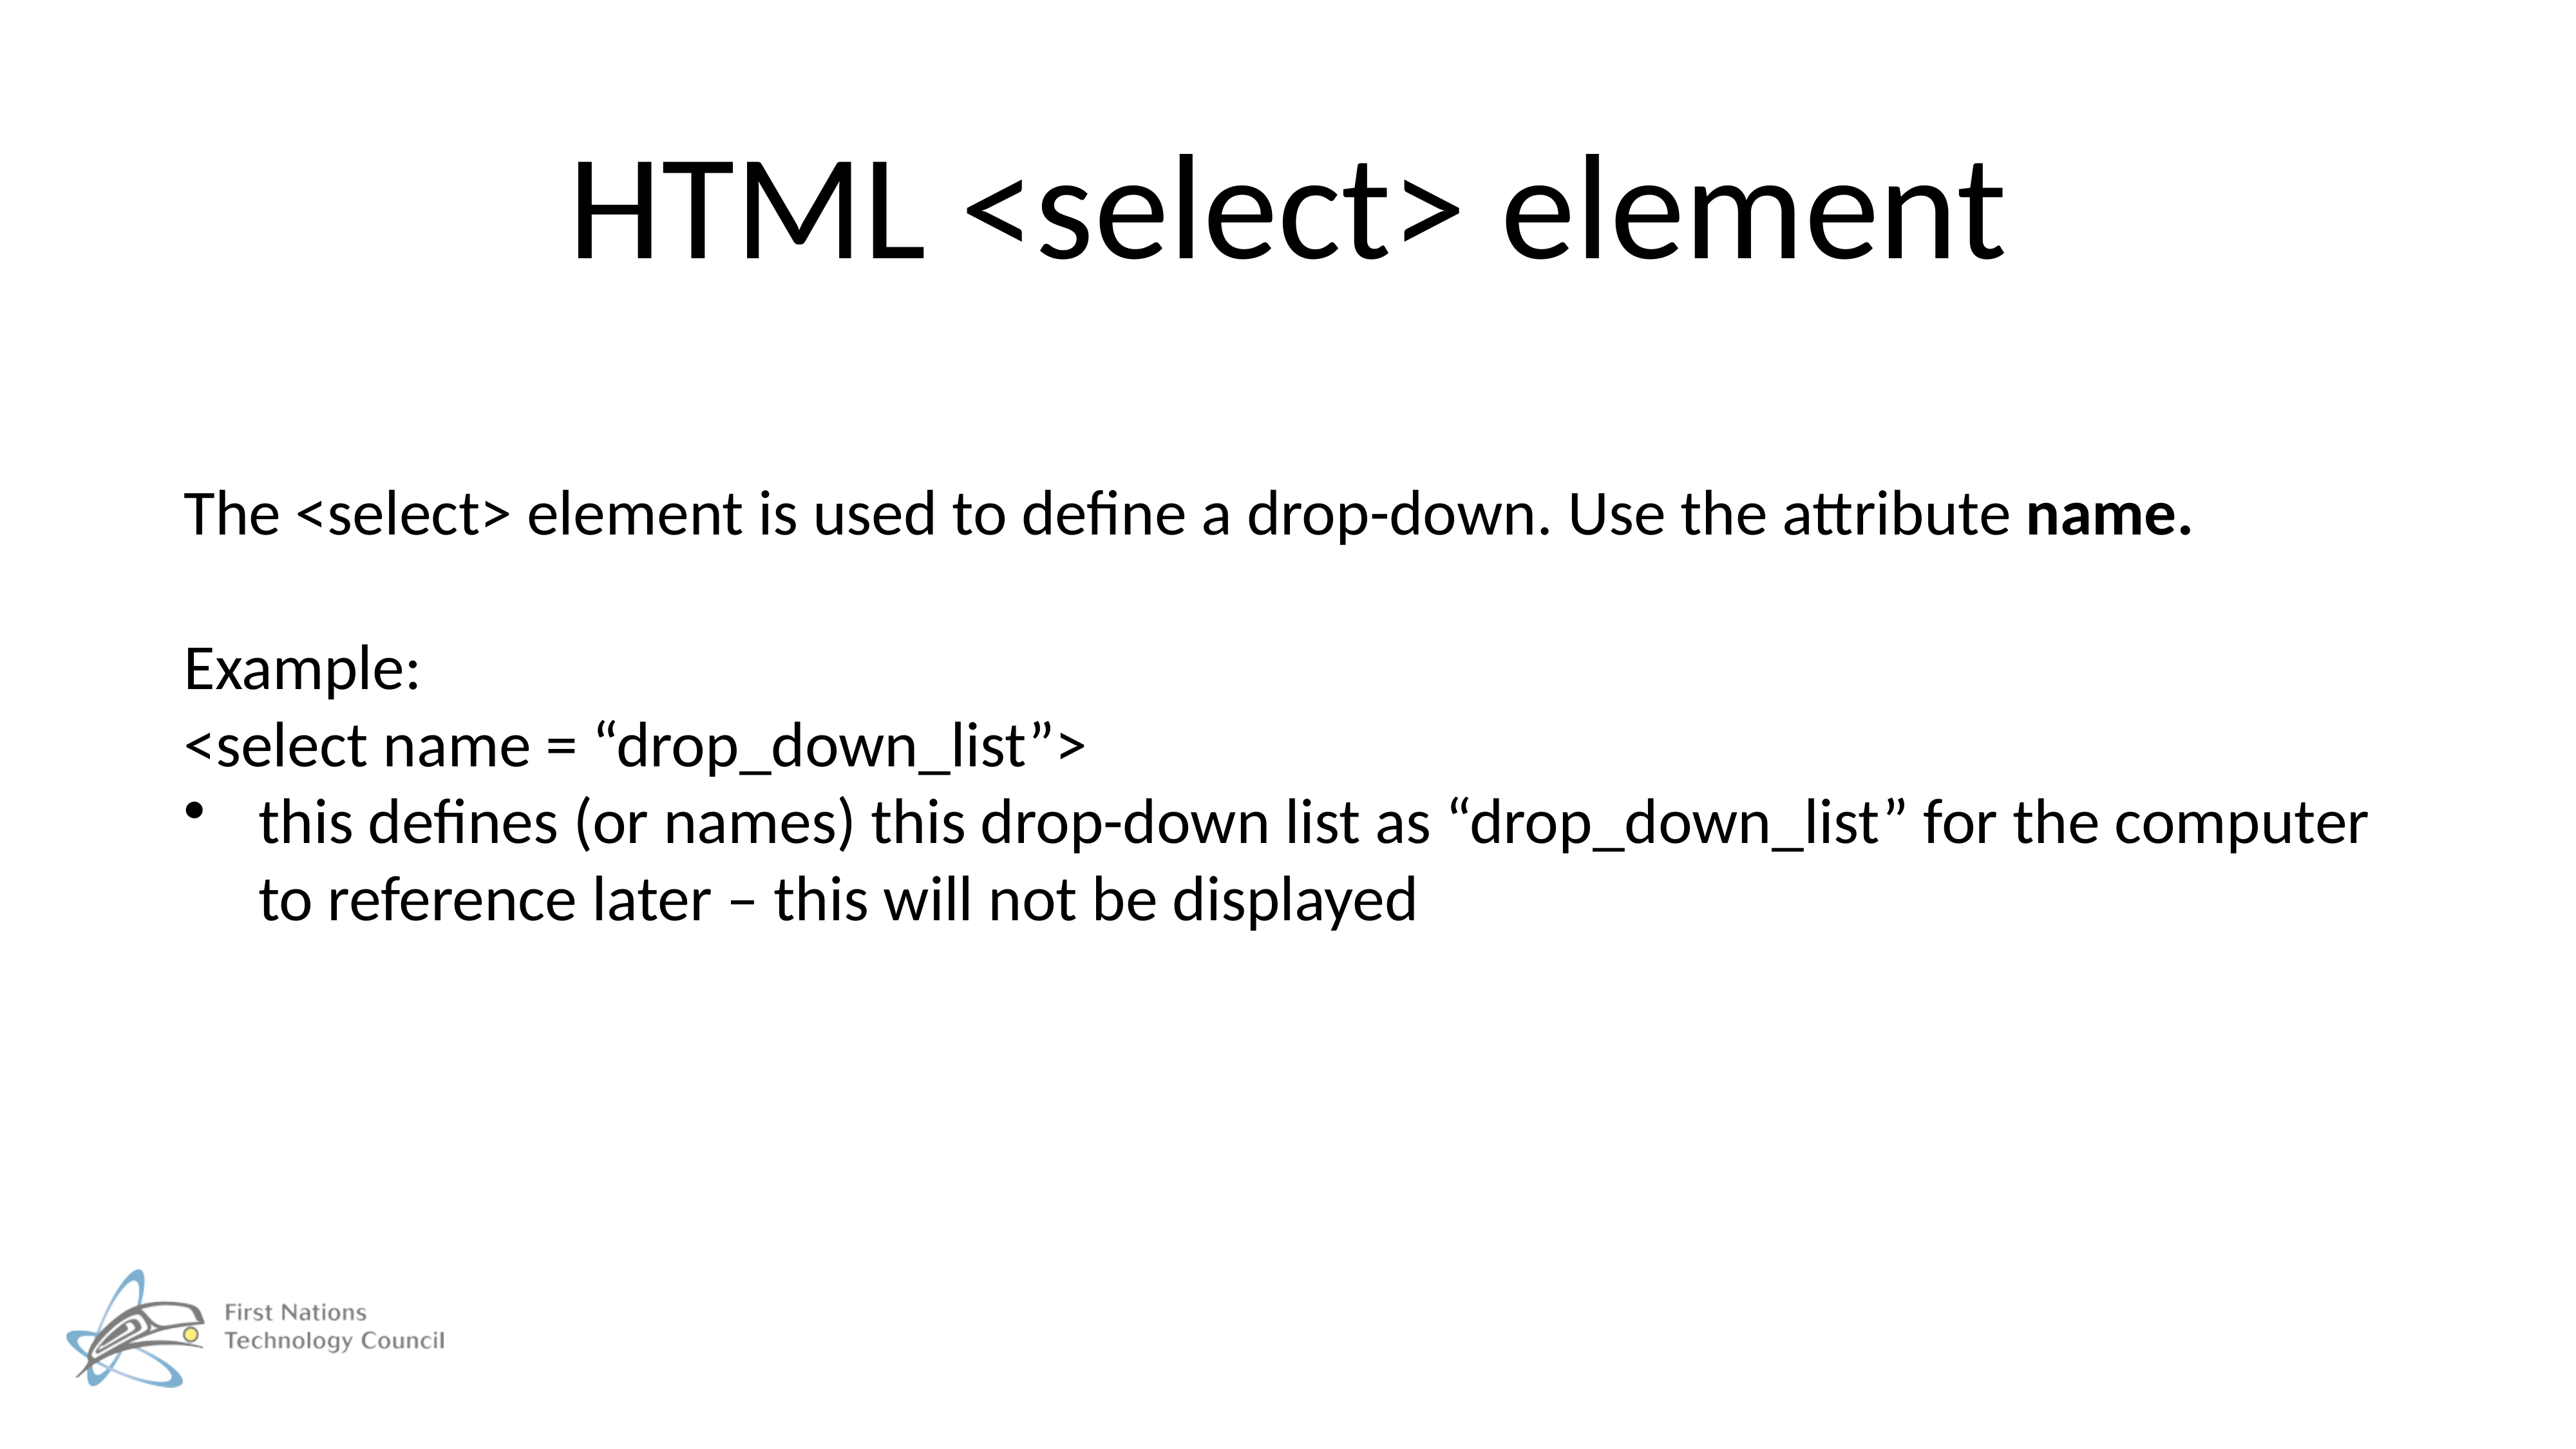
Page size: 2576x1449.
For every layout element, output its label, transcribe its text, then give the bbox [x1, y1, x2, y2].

list The <select> element is used to define a drop-down. Use the attribute name. Example: <select name = “drop_down_list”> this defines (or names) this drop-down list as “drop_down_list” for the computer to reference later – this will not be displayed [178, 347, 2398, 1271]
title HTML <select> element [178, 77, 2398, 320]
